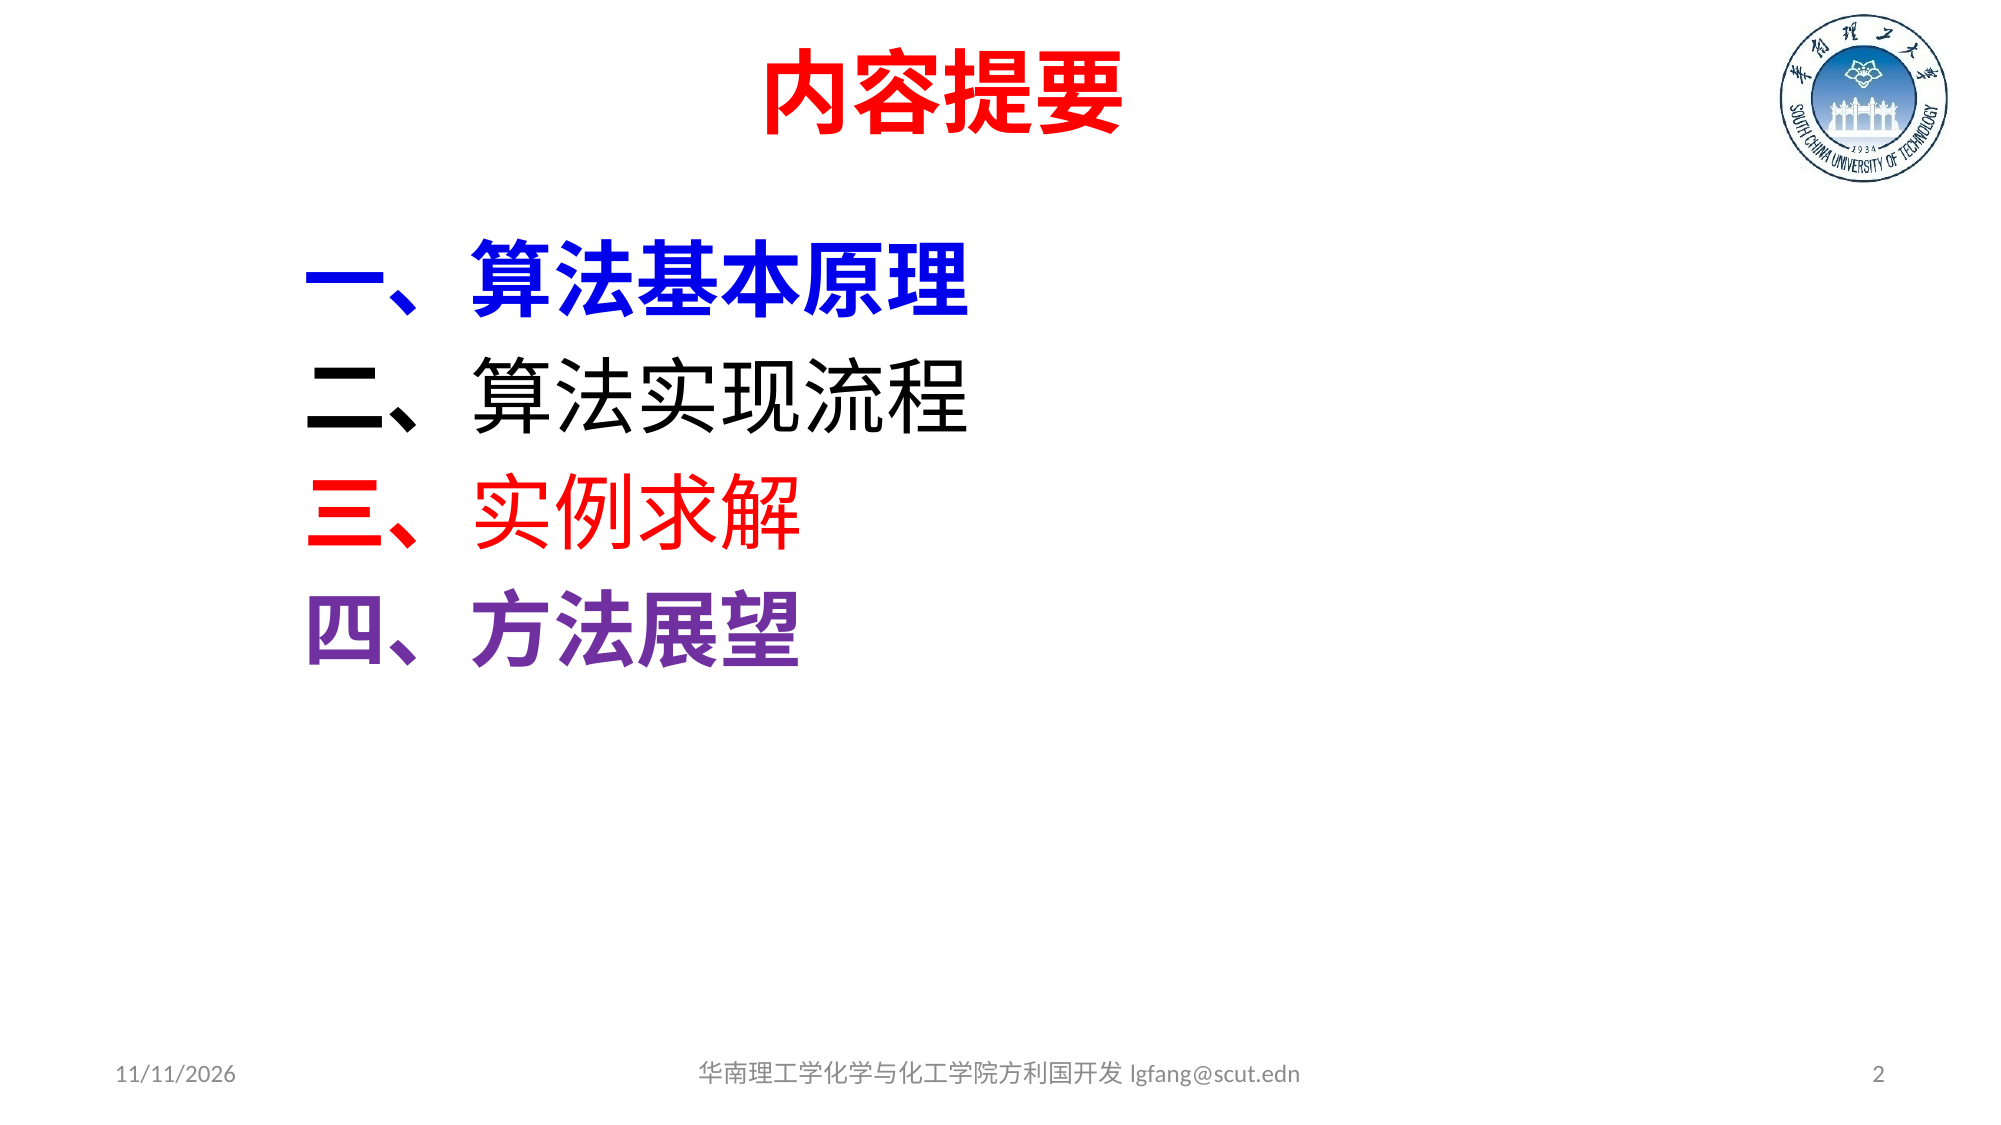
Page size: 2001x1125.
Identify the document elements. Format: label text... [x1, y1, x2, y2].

title 内容提要 [43, 0, 1844, 184]
footer 华南理工学化学与化工学院方利国开发lgfang@scut.edn [683, 1042, 1317, 1103]
picture [1773, 13, 1958, 184]
list 一、算法基本原理 二、算法实现流程 三、实例求解 四、方法展望 [288, 219, 1667, 846]
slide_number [99, 1042, 567, 1103]
slide_number 2 [1433, 1042, 1900, 1103]
